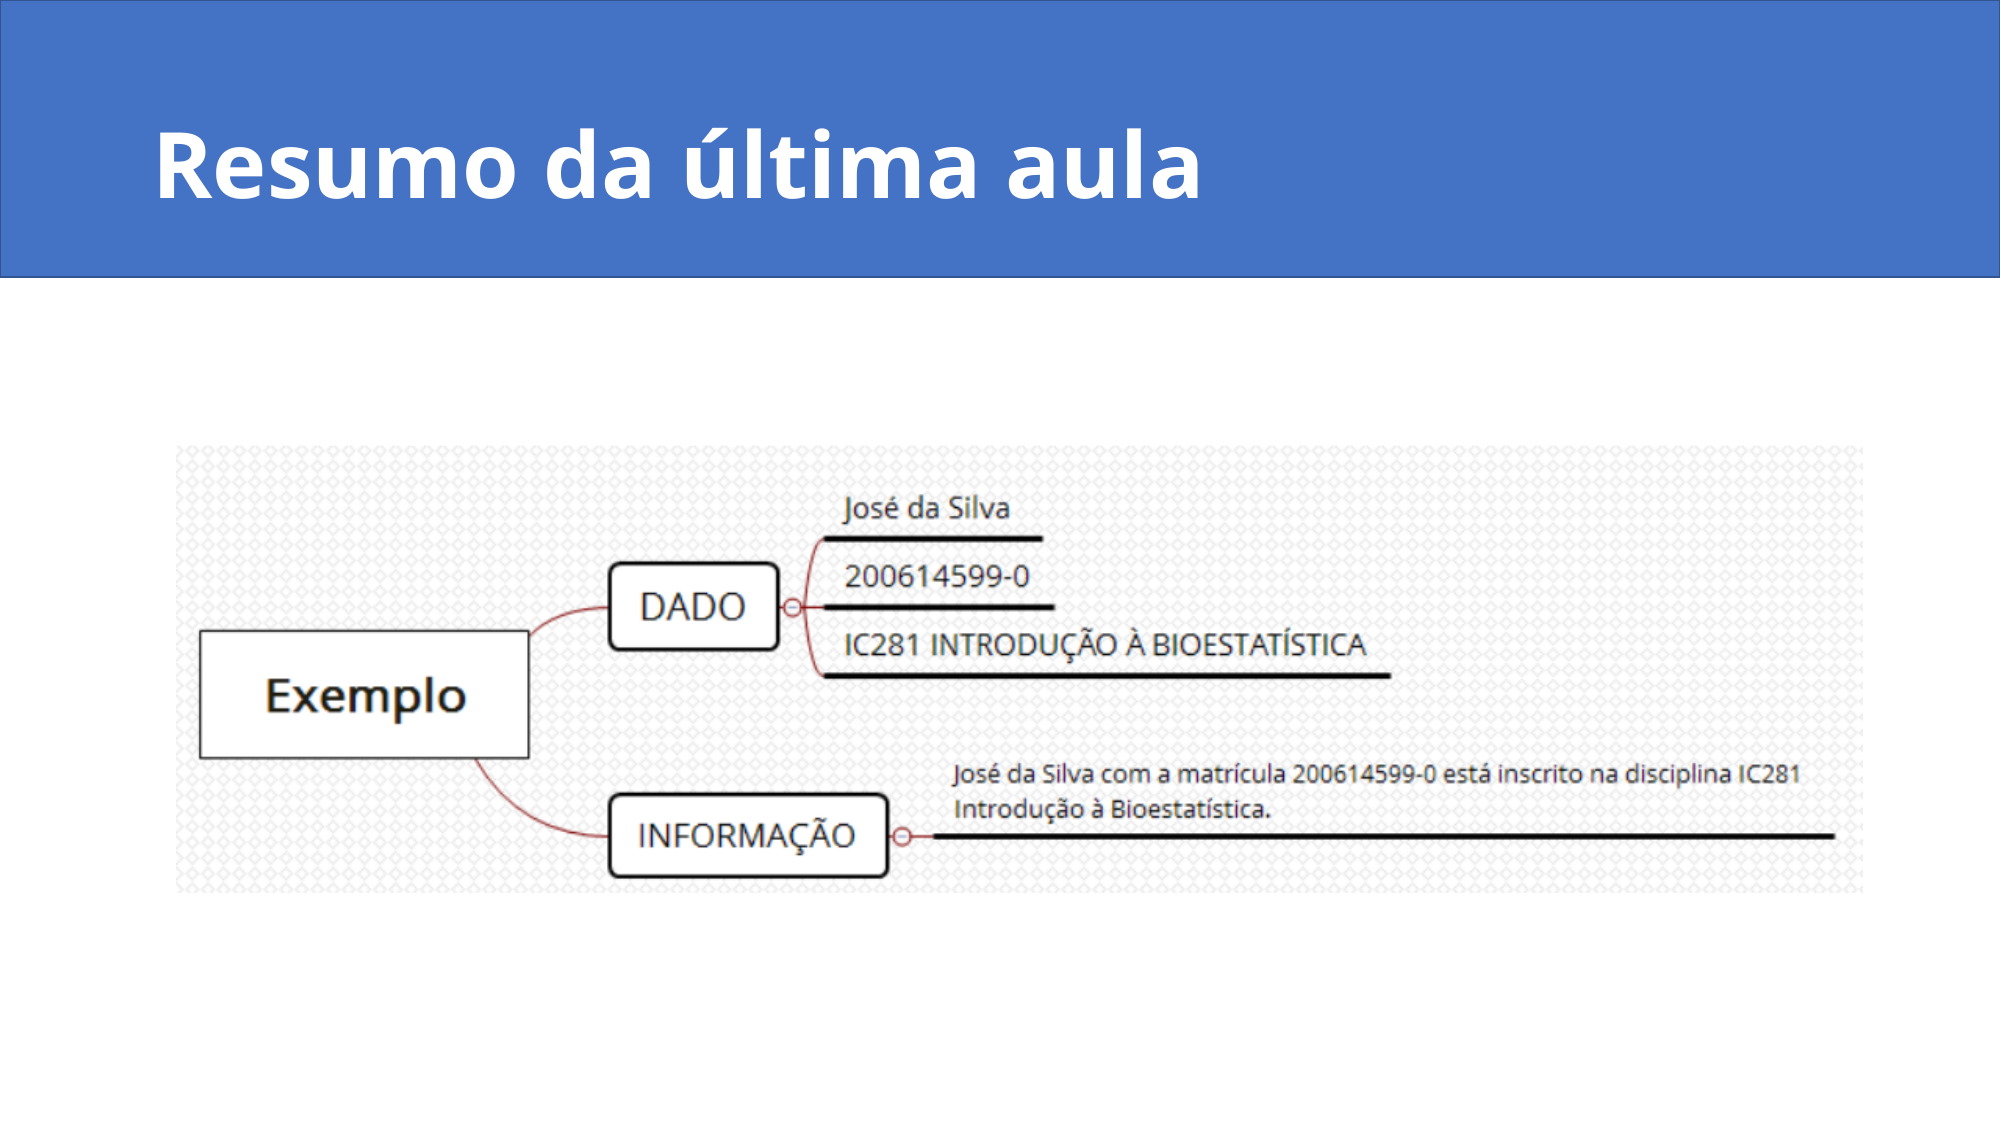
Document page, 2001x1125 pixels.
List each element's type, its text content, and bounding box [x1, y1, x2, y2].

title Resumo da última aula [137, 59, 1863, 278]
picture [176, 442, 1863, 894]
text_box [0, 0, 2000, 278]
